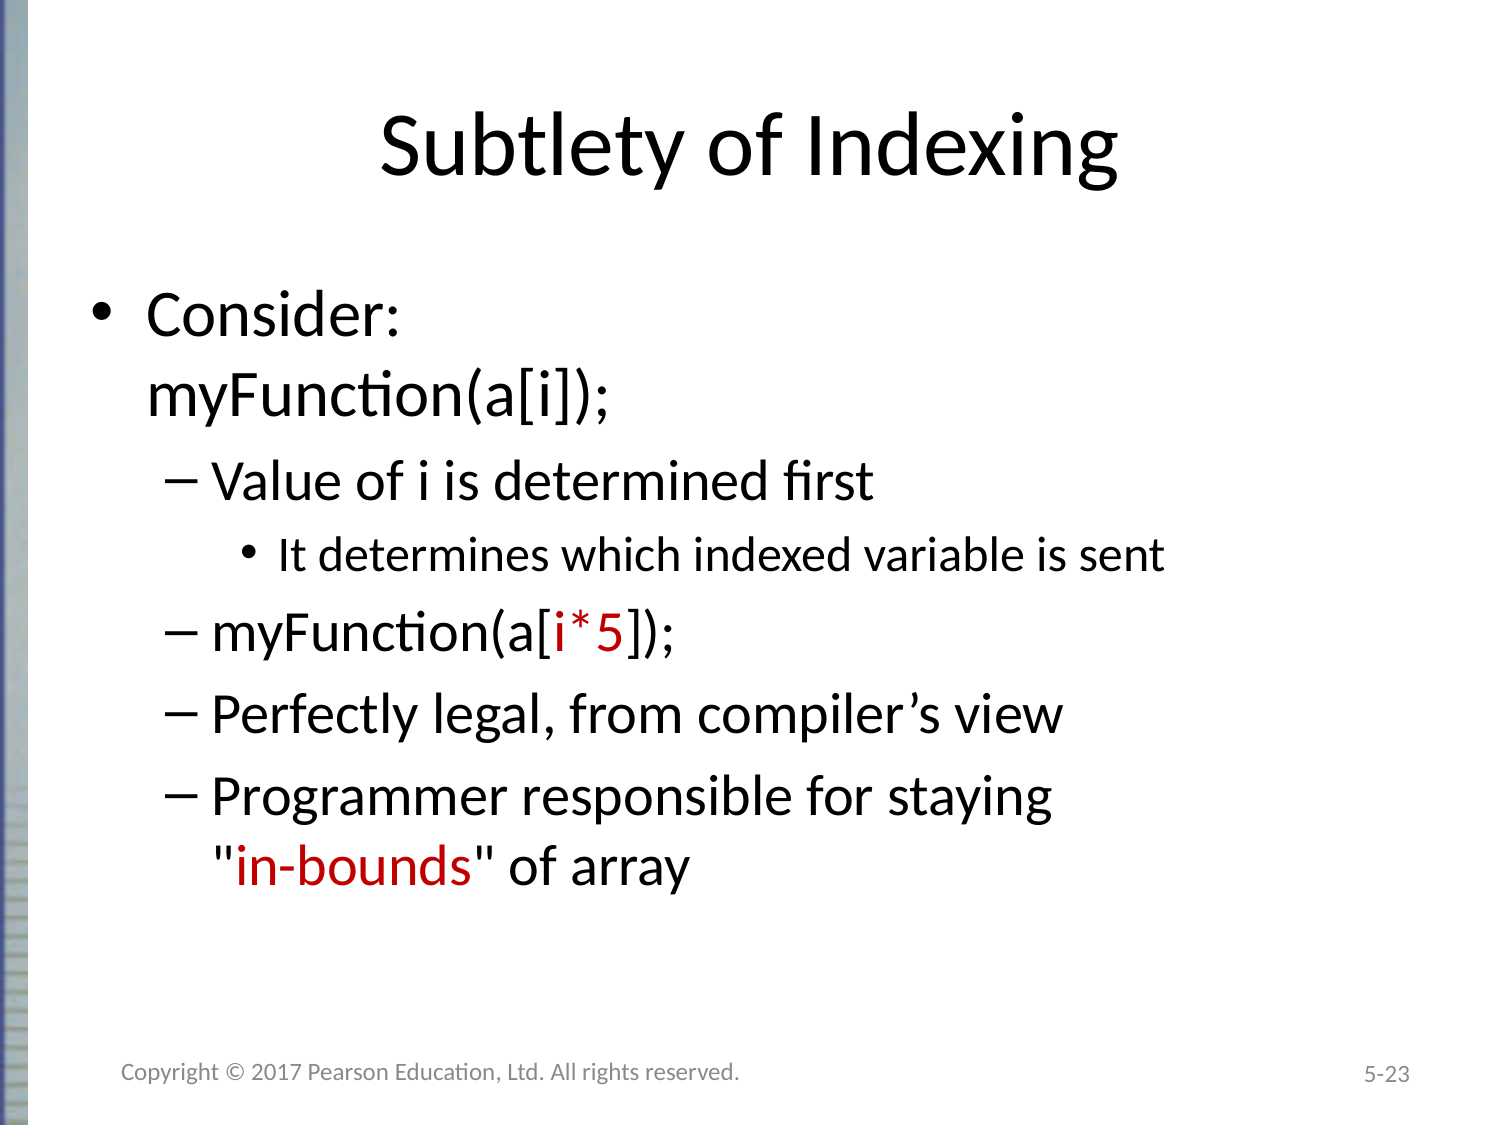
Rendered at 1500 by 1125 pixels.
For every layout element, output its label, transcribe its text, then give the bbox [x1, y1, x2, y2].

list Consider: myFunction(a[i]); Value of i is determined first It determines which indexed variable is sent myFunction(a[i*5]); Perfectly legal, from compiler’s view Programmer responsible for staying "in-bounds" of array [75, 262, 1425, 1005]
footer Copyright © 2017 Pearson Education, Ltd. All rights reserved. [75, 1040, 788, 1100]
picture [0, 0, 28, 1125]
slide_number 5-23 [1074, 1042, 1425, 1103]
title Subtlety of Indexing [75, 45, 1425, 233]
